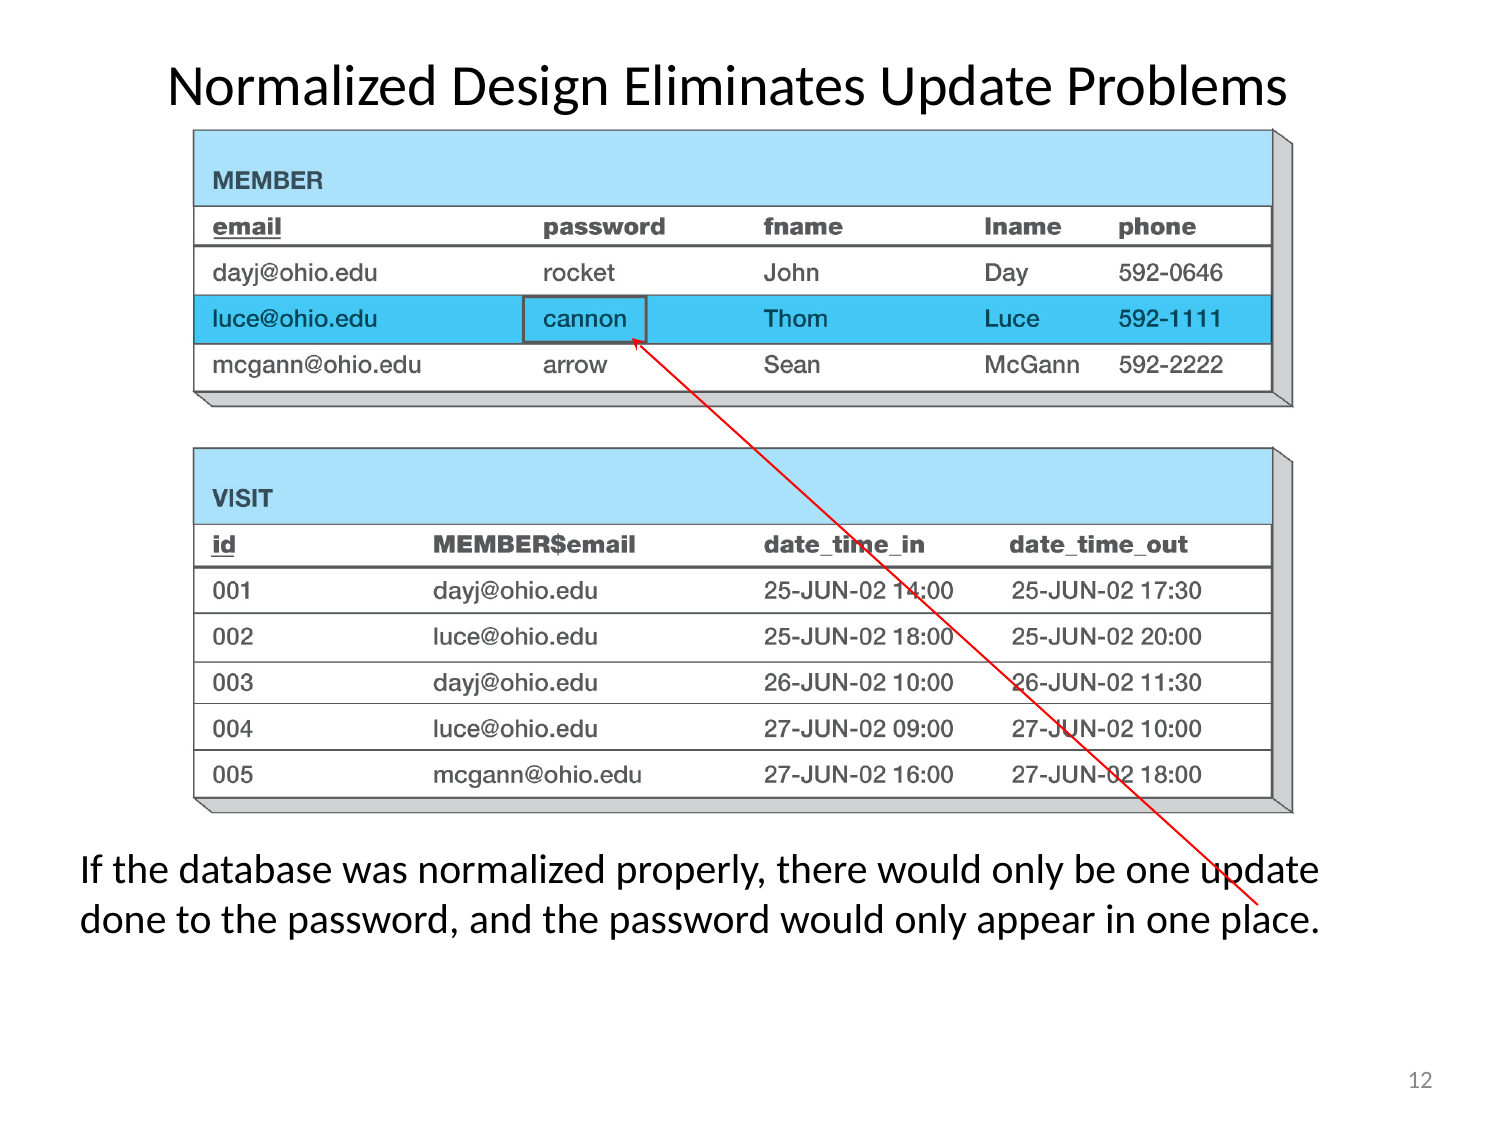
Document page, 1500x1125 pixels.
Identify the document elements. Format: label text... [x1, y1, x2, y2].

slide_number ‹#› [1375, 1054, 1465, 1103]
title Normalized Design Eliminates Update Problems [53, 30, 1404, 133]
text_box If the database was normalized properly, there would only be one update done to the password, and the password would only appear in one place. [64, 834, 1365, 950]
picture [182, 122, 1308, 821]
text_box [631, 337, 1259, 906]
